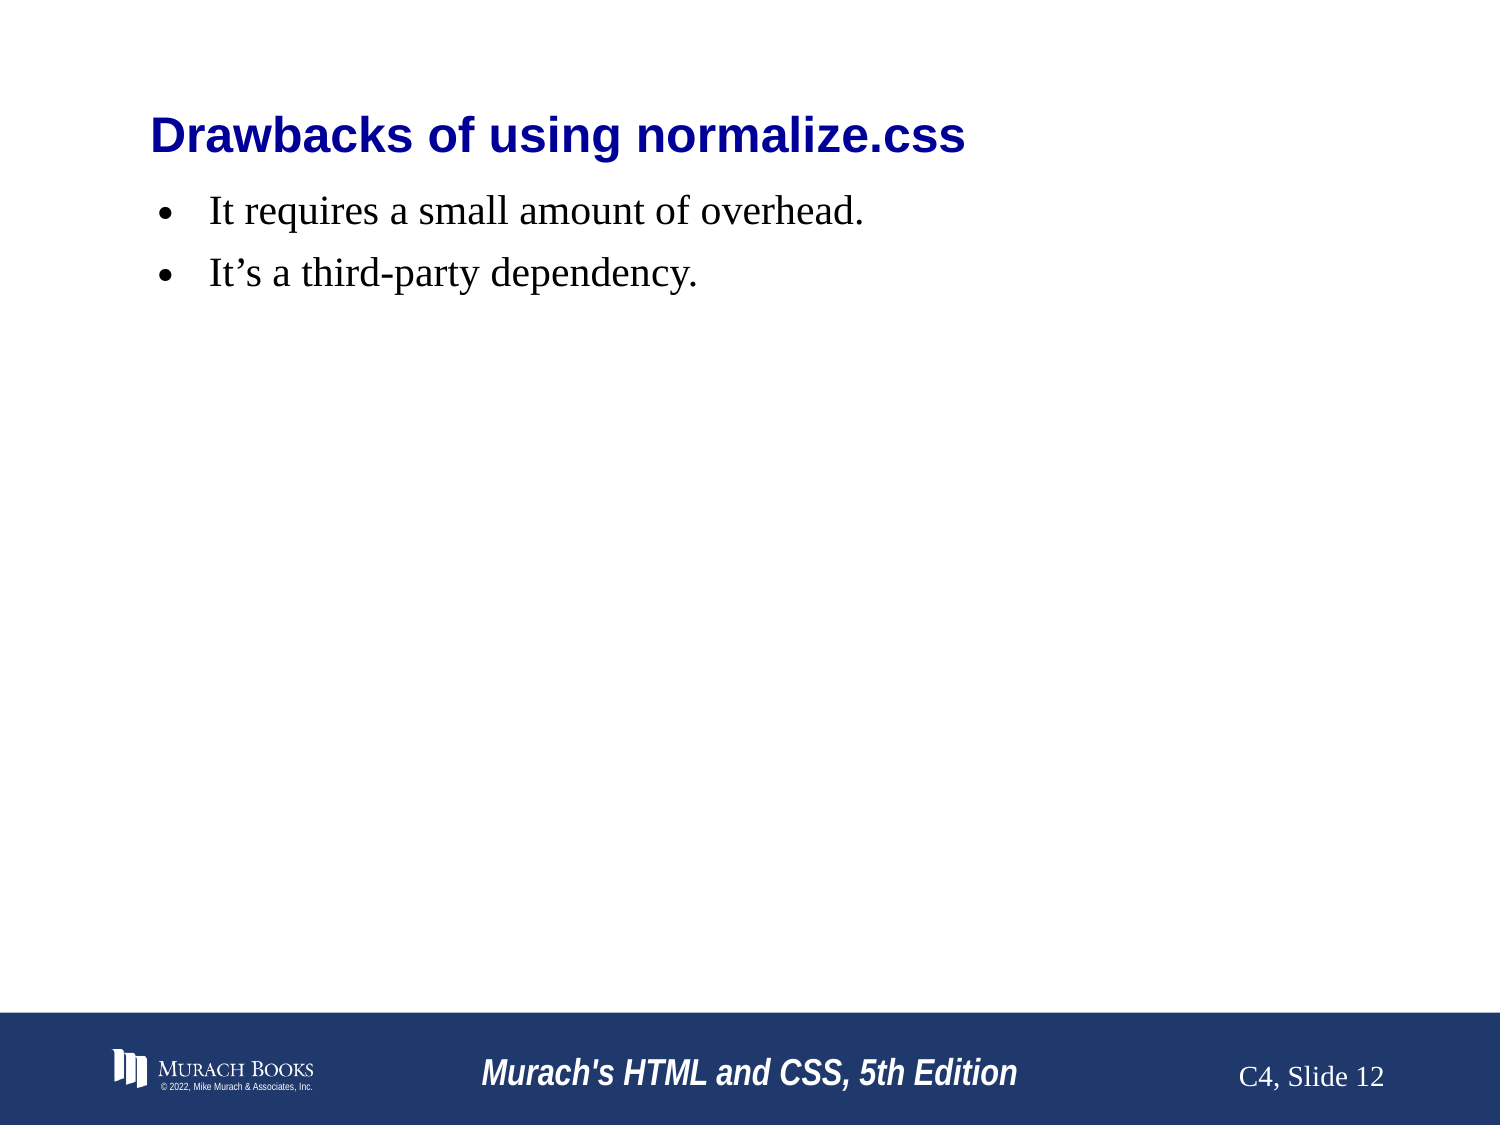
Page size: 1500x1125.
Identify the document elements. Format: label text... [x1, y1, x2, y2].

footer © 2022, Mike Murach & Associates, Inc. [12, 1025, 463, 1100]
slide_number Murach's HTML and CSS, 5th Edition [463, 1025, 1050, 1100]
slide_number C4, Slide ‹#› [1087, 1025, 1400, 1100]
list It requires a small amount of overhead. It’s a third-party dependency. [137, 174, 1350, 975]
title Drawbacks of using normalize.css [150, 38, 1350, 174]
